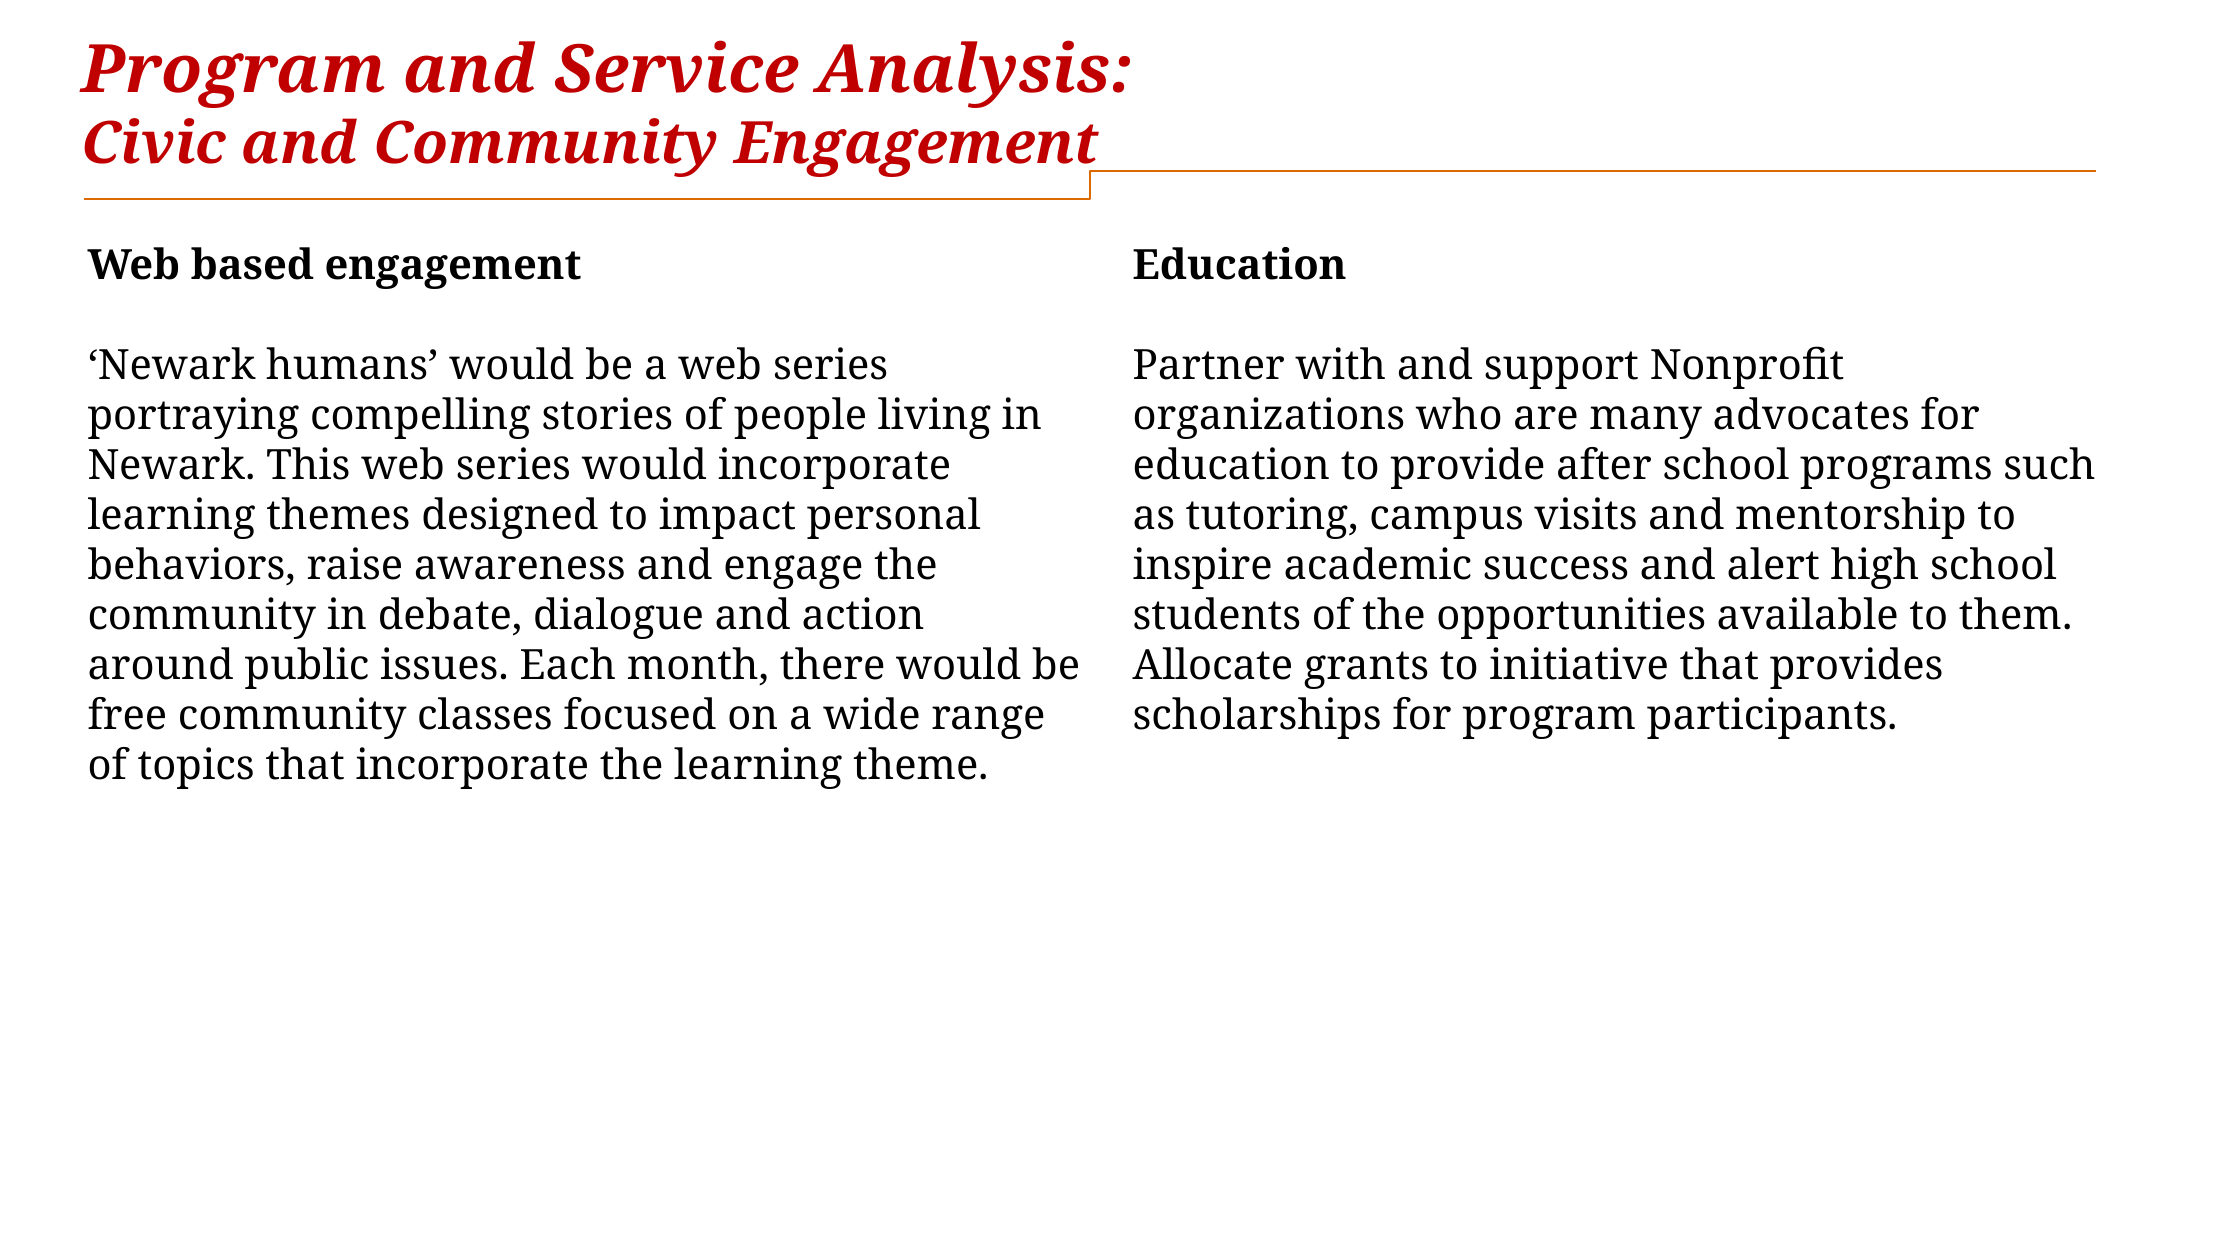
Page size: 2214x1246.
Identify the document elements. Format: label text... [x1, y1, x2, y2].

text_box Education Partner with and support Nonprofit organizations who are many advocates for education to provide after school programs such as tutoring, campus visits and mentorship to inspire academic success and alert high school students of the opportunities available to them. Allocate grants to initiative that provides scholarships for program participants. [1132, 237, 2127, 1181]
text_box Program and Service Analysis: Civic and Community Engagement [81, 25, 2132, 172]
text_box Web based engagement ‘Newark humans’ would be a web series portraying compelling stories of people living in Newark. This web series would incorporate learning themes designed to impact personal behaviors, raise awareness and engage the community in debate, dialogue and action around public issues. Each month, there would be free community classes focused on a wide range of topics that incorporate the learning theme. [87, 237, 1081, 1181]
